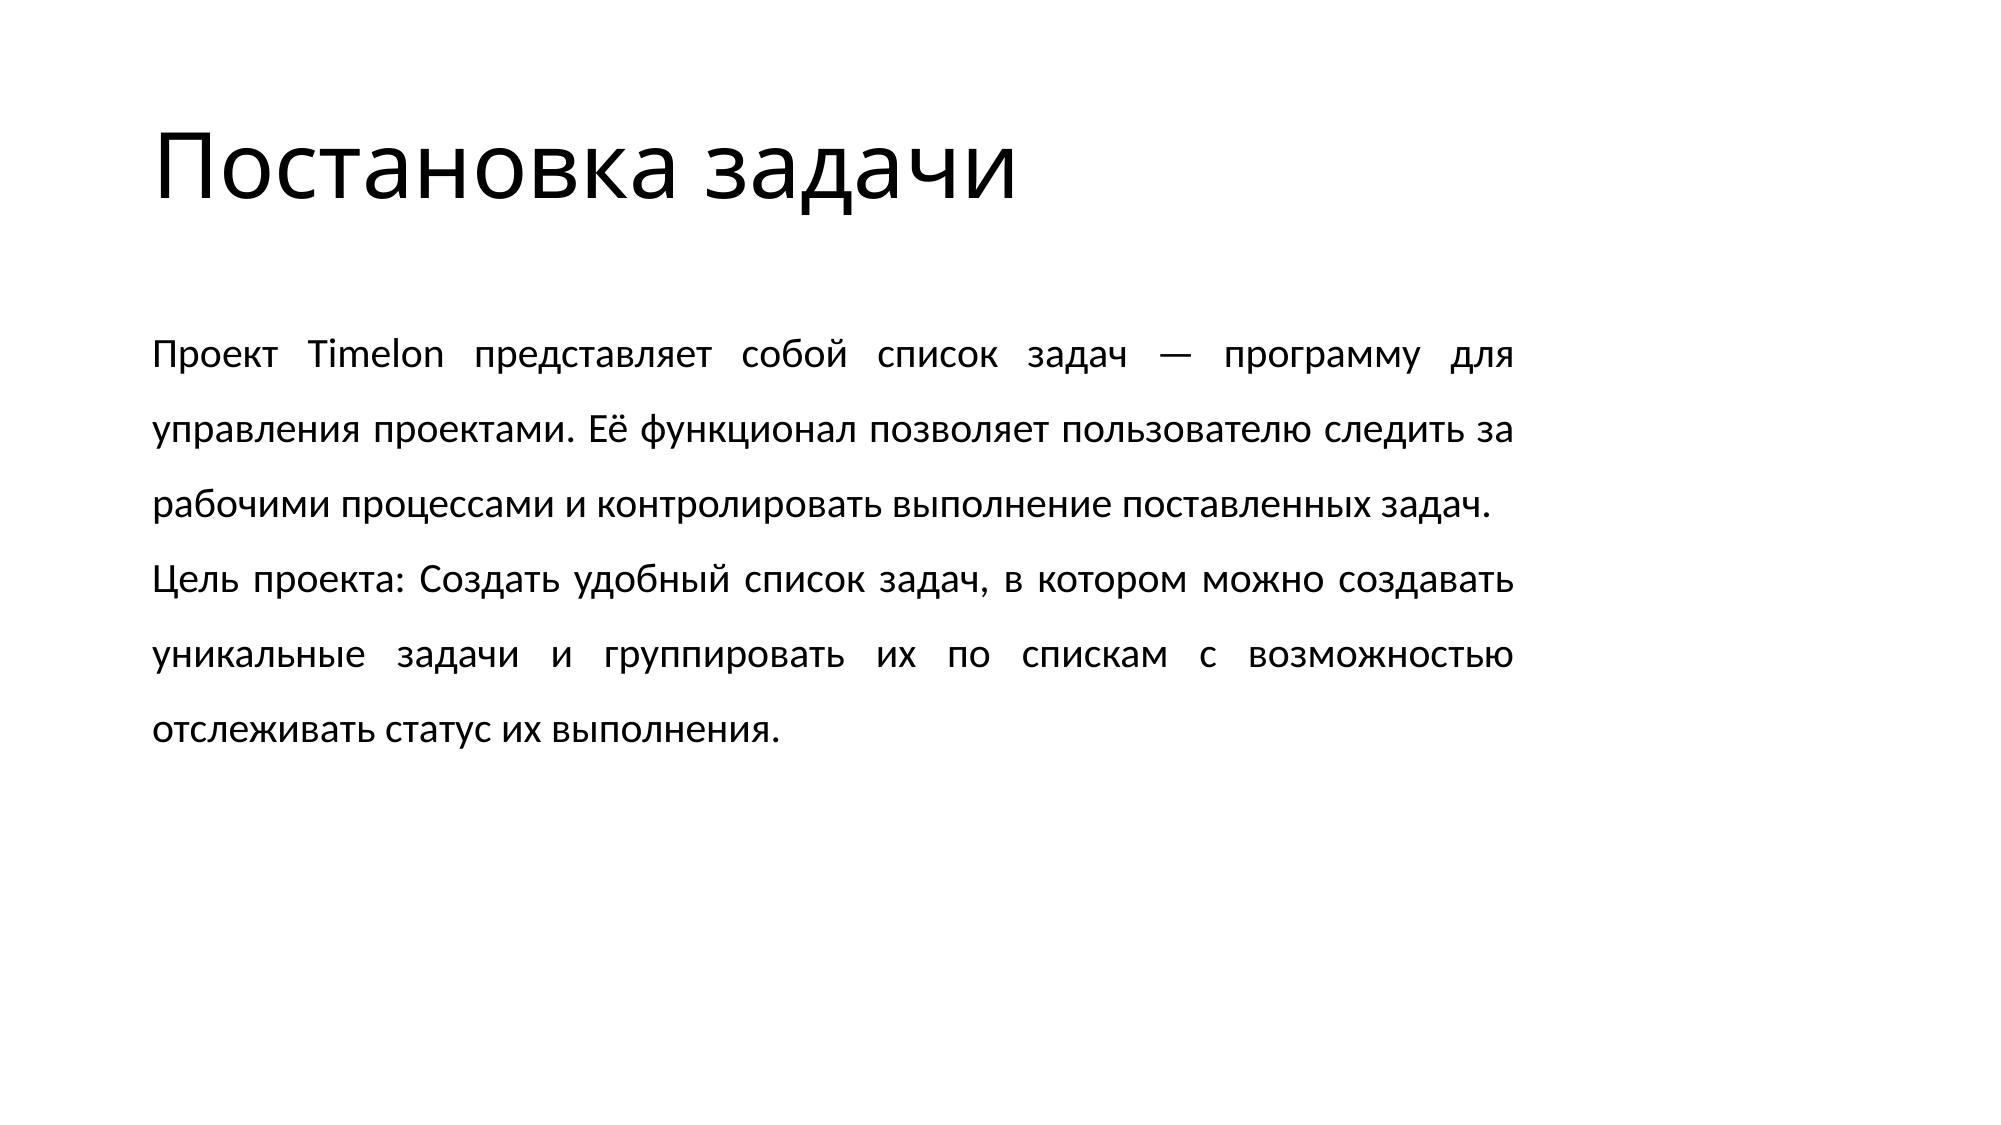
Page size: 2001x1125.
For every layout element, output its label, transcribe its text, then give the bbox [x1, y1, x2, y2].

text_box Проект Timelon представляет собой список задач — программу для управления проектами. Её функционал позволяет пользователю следить за рабочими процессами и контролировать выполнение поставленных задач. Цель проекта: Создать удобный список задач, в котором можно создавать уникальные задачи и группировать их по спискам с возможностью отслеживать статус их выполнения. [137, 293, 1530, 759]
title Постановка задачи [137, 59, 1863, 278]
